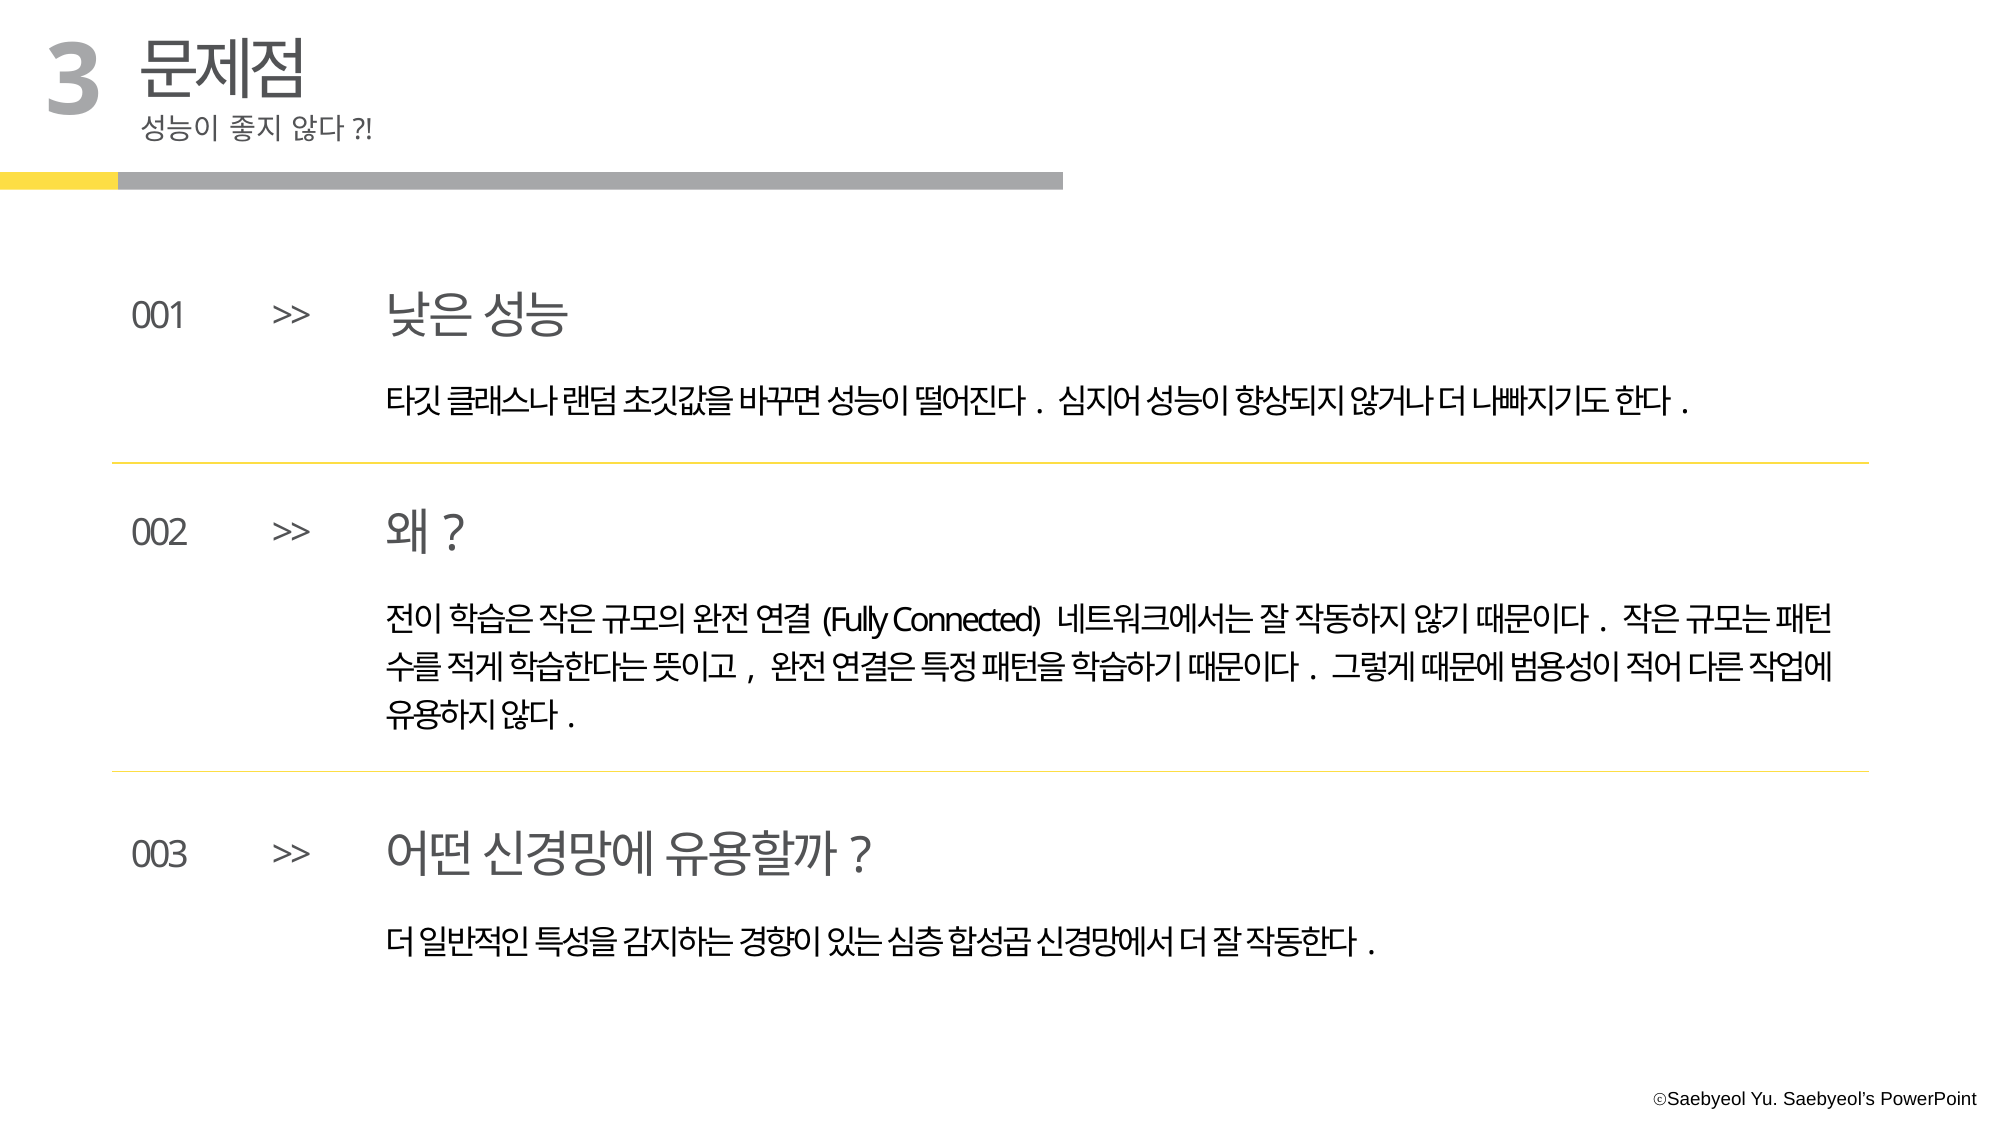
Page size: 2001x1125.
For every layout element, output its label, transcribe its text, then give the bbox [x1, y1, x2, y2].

text_box 낮은 성능 [370, 275, 866, 351]
text_box >> [257, 500, 327, 561]
text_box [0, 171, 119, 191]
text_box 002 [116, 500, 204, 561]
text_box 성능이 좋지 않다?! [125, 103, 388, 153]
text_box 왜? [370, 493, 866, 568]
text_box >> [257, 822, 327, 883]
text_box 001 [116, 283, 204, 344]
text_box 전이 학습은 작은 규모의 완전 연결(Fully Connected) 네트워크에서는 잘 작동하지 않기 때문이다. 작은 규모는 패턴 수를 적게 학습한다는 뜻이고, 완전 연결은 특정 패턴을 학습하기 때문이다. 그렇게 때문에 범용성이 적어 다른 작업에 유용하지 않다. [370, 582, 1846, 742]
text_box 어떤 신경망에 유용할까? [370, 814, 906, 890]
text_box >> [257, 283, 327, 344]
text_box [119, 171, 1064, 191]
text_box 타깃 클래스나 랜덤 초깃값을 바꾸면 성능이 떨어진다. 심지어 성능이 향상되지 않거나 더 나빠지기도 한다. [370, 365, 1846, 428]
text_box 더 일반적인 특성을 감지하는 경향이 있는 심층 합성곱 신경망에서 더 잘 작동한다. [370, 905, 1846, 969]
text_box 3 [30, 7, 118, 143]
text_box 문제점 [123, 19, 326, 115]
text_box 003 [116, 822, 204, 883]
